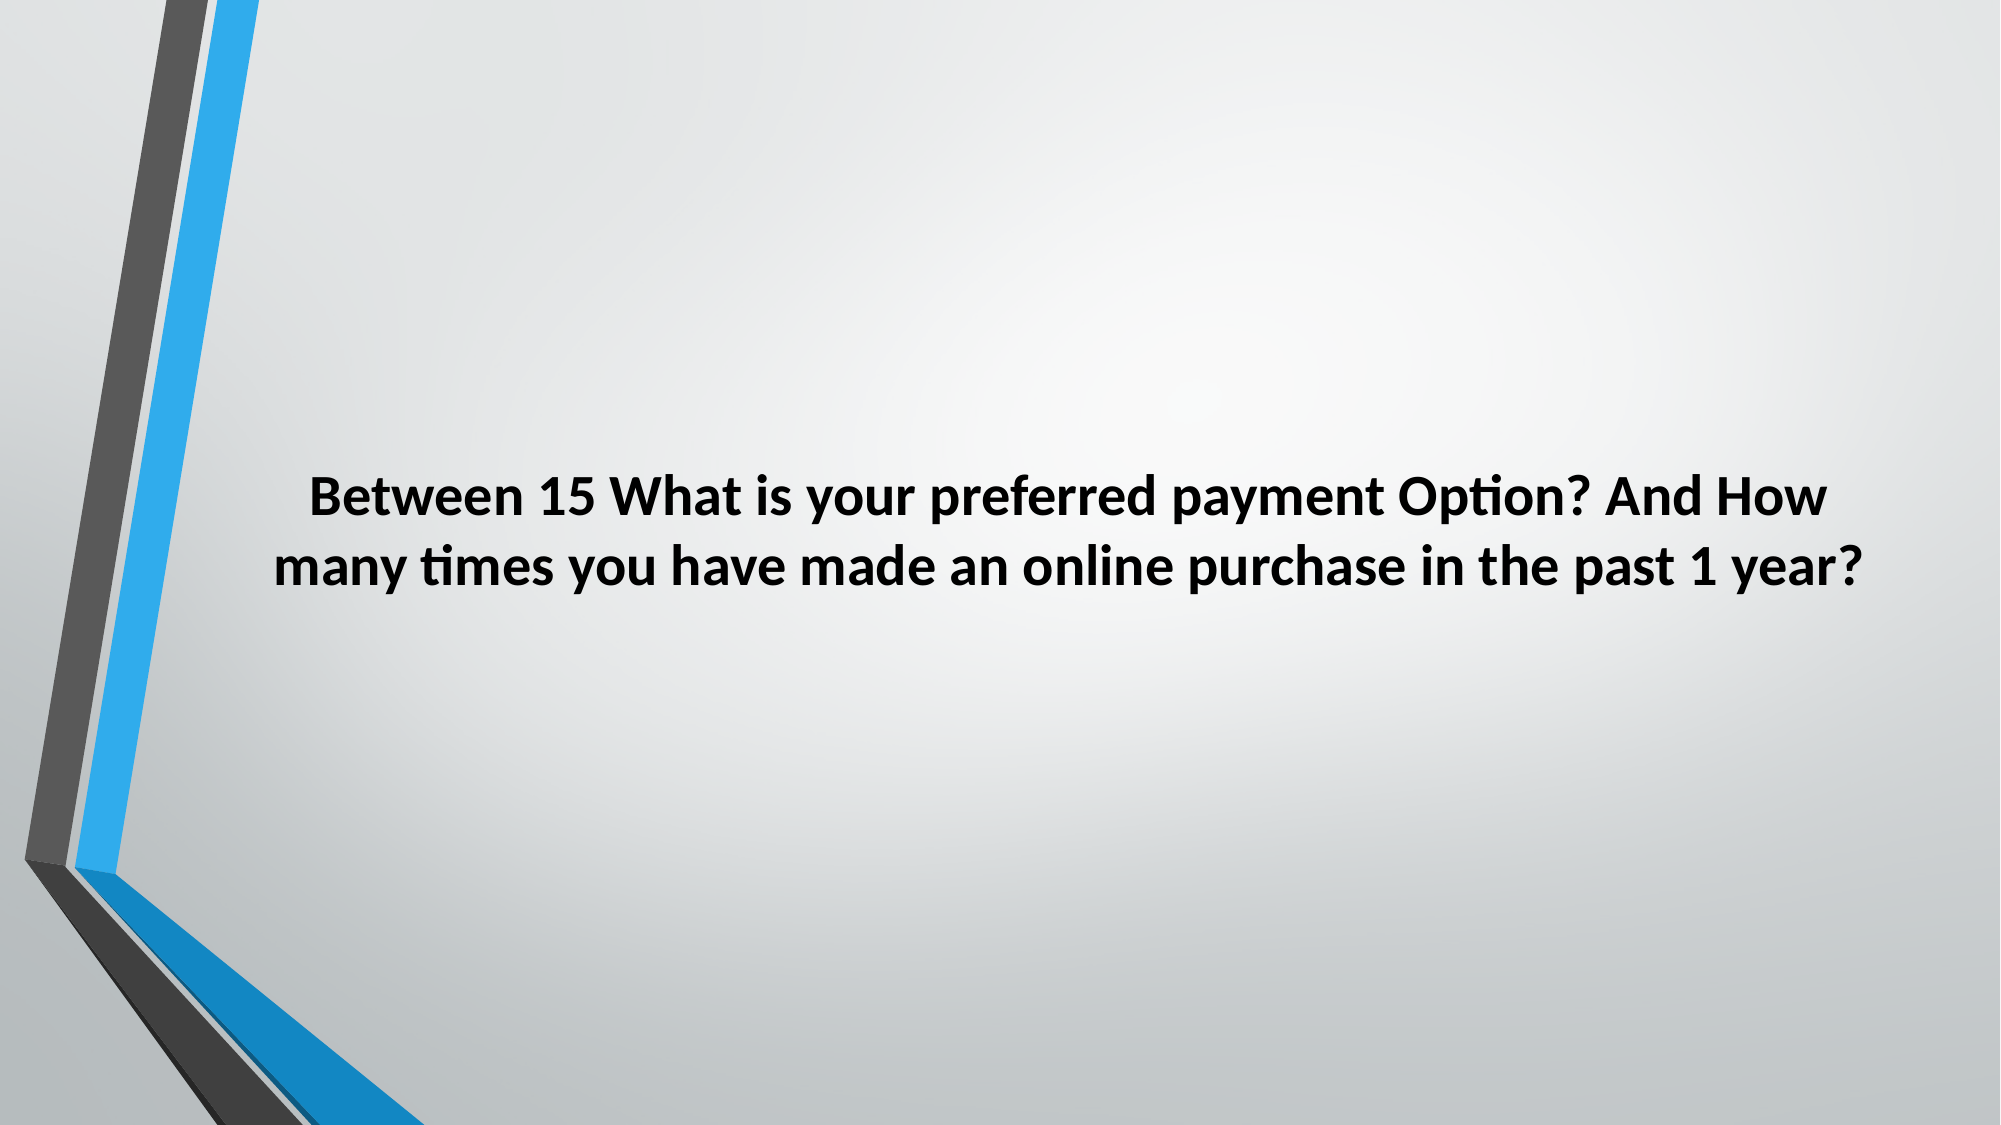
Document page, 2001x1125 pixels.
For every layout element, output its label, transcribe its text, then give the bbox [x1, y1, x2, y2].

title Between 15 What is your preferred payment Option? And How many times you have made an online purchase in the past 1 year? [247, 418, 1892, 707]
